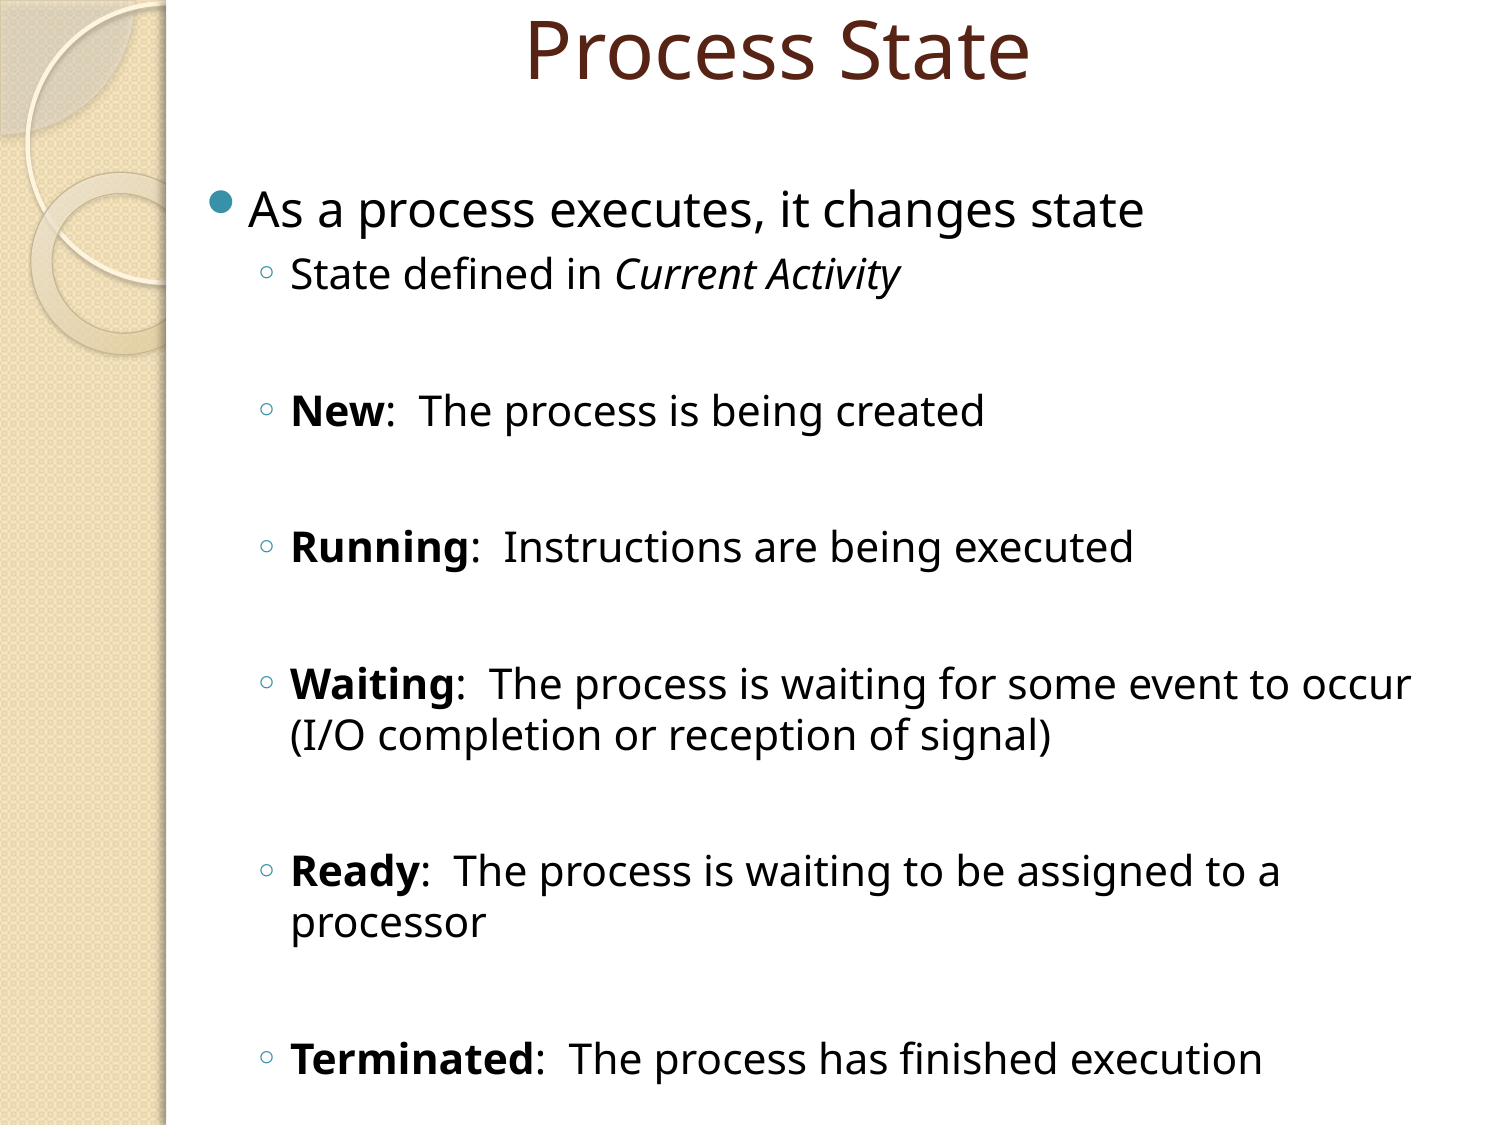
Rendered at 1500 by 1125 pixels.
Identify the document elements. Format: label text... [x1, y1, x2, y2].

title Process State [265, 0, 1292, 95]
list As a process executes, it changes state State defined in Current Activity New: The process is being created Running: Instructions are being executed Waiting: The process is waiting for some event to occur (I/O completion or reception of signal) Ready: The process is waiting to be assigned to a processor Terminated: The process has finished execution [182, 172, 1460, 1095]
